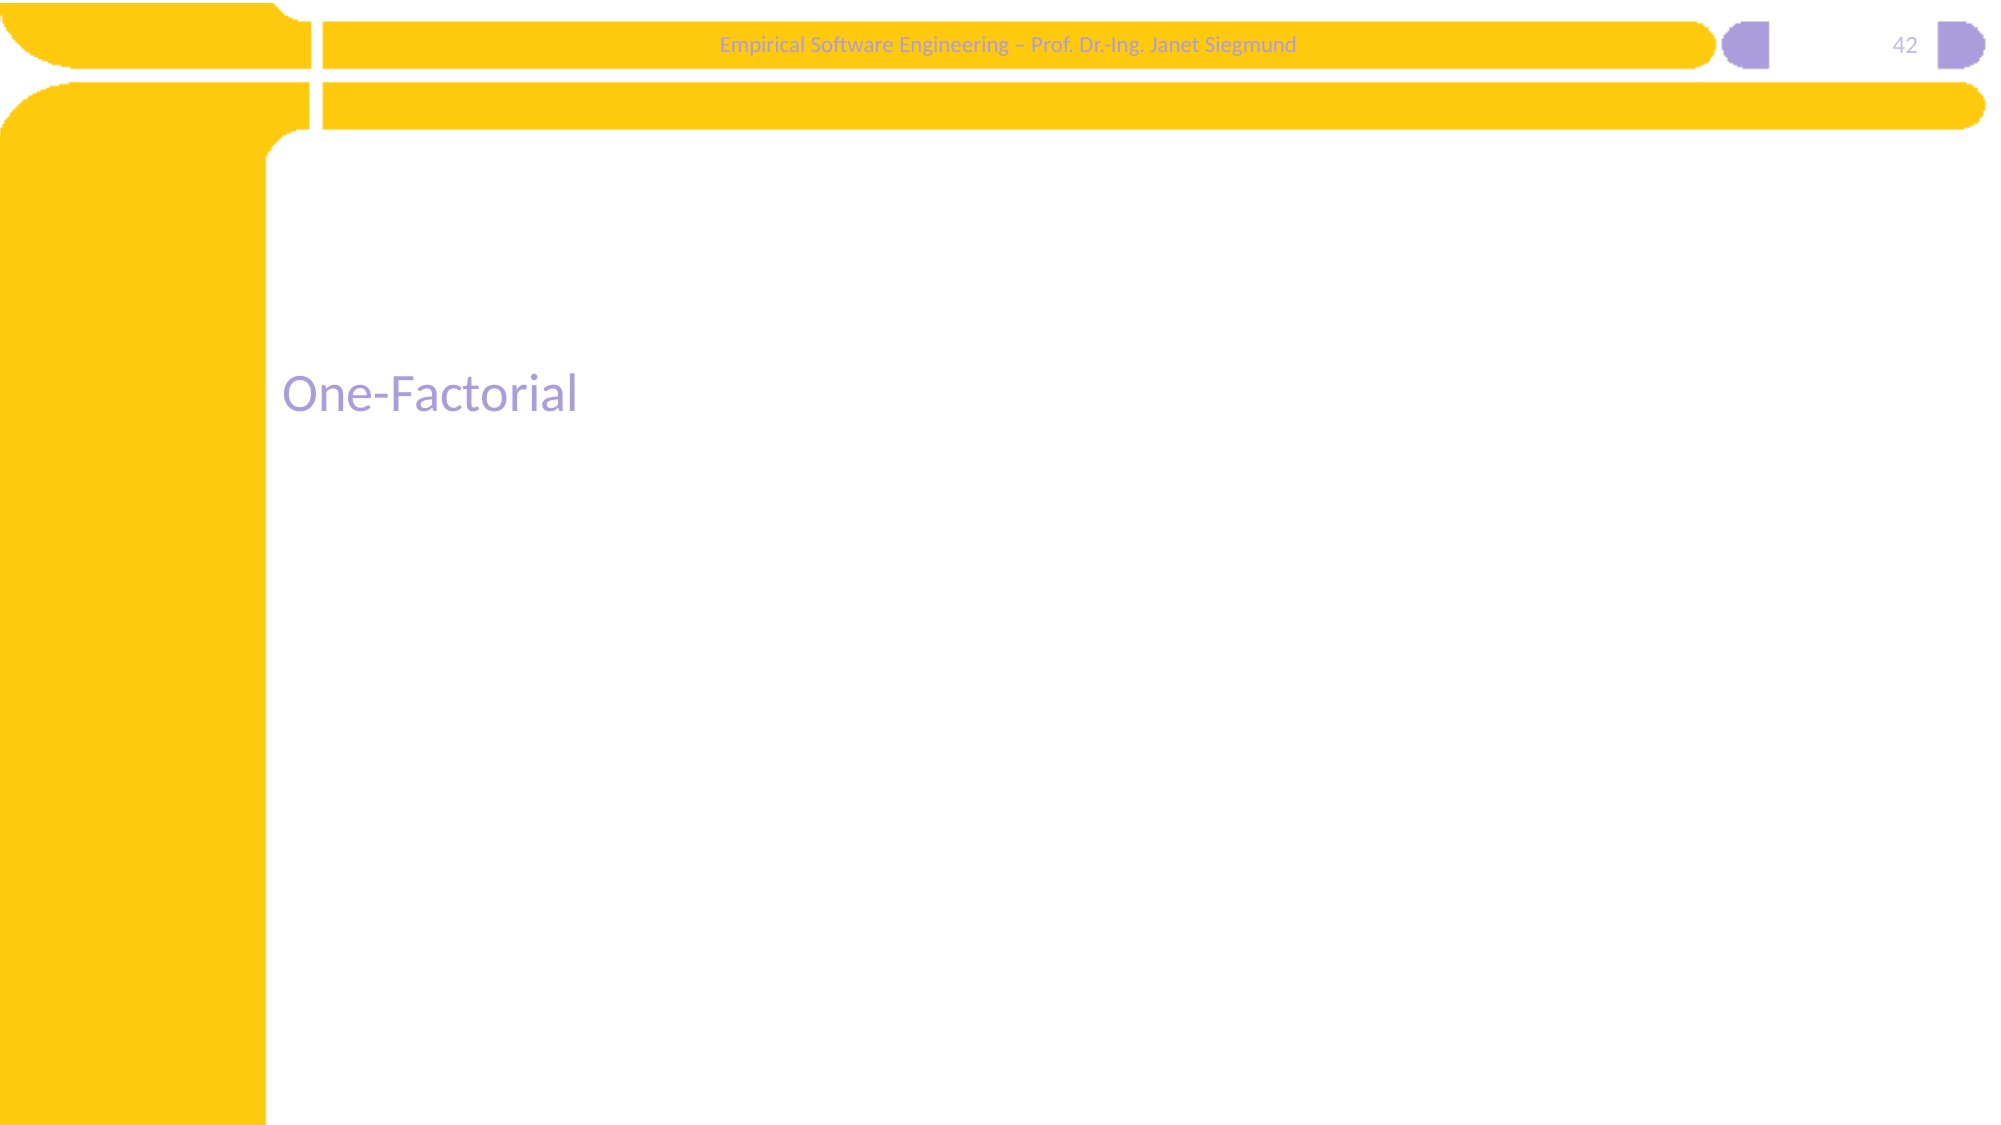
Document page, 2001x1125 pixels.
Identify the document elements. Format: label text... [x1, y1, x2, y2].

list One-Factorial [267, 349, 1993, 1104]
picture [0, 3, 1999, 1125]
slide_number 42 [1767, 20, 1934, 67]
